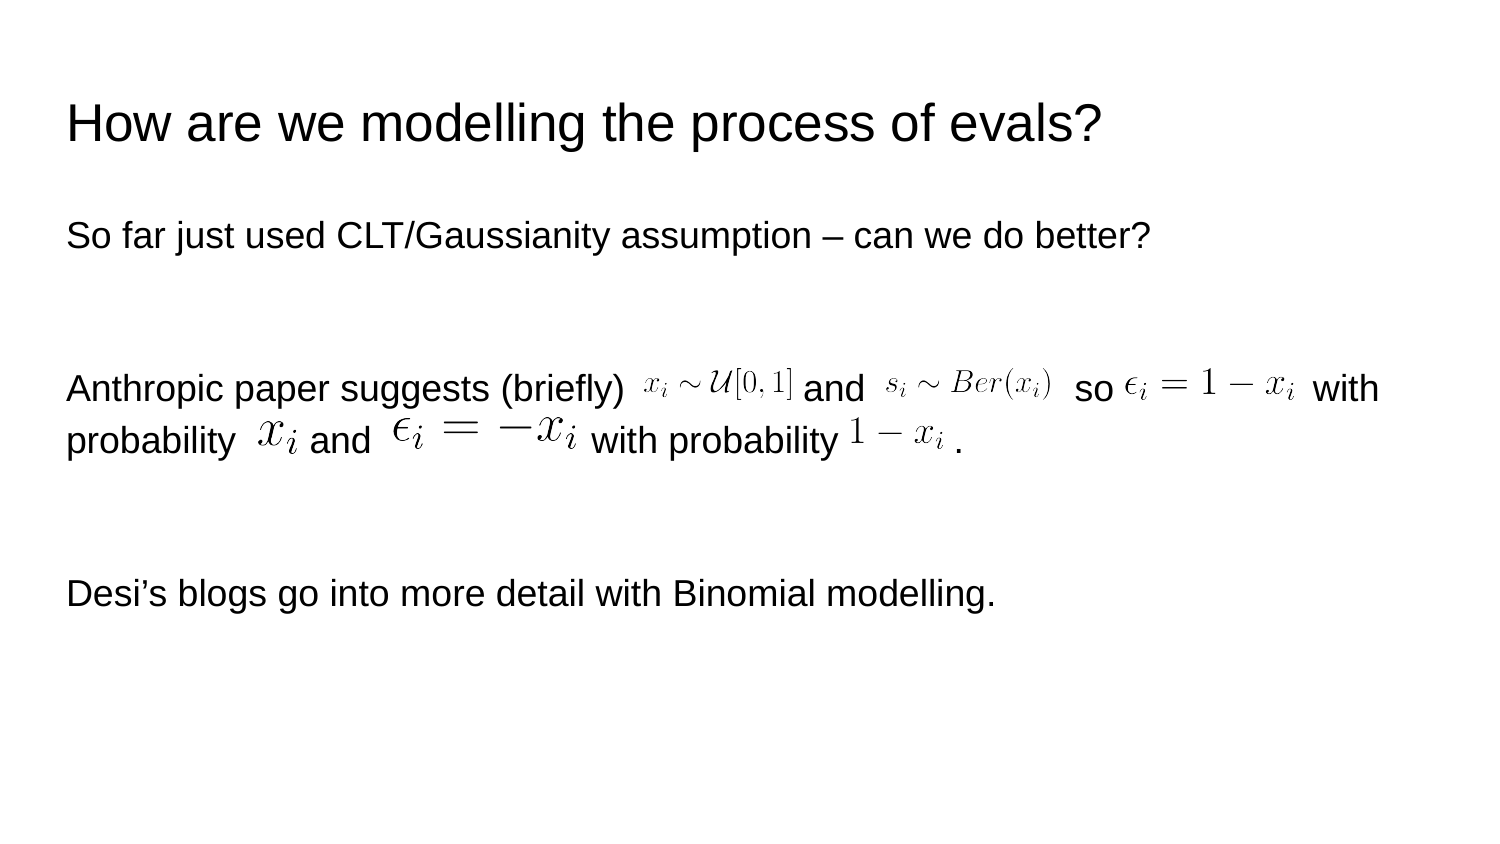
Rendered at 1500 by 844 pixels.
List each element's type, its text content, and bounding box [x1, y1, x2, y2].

title How are we modelling the process of evals? [51, 72, 1449, 167]
picture [392, 417, 576, 449]
picture [257, 421, 297, 454]
picture [643, 368, 792, 400]
picture [851, 417, 943, 449]
picture [1125, 368, 1294, 400]
list So far just used CLT/Gaussianity assumption – can we do better? Anthropic paper suggests (briefly) and so with probability and with probability . Desi’s blogs go into more detail with Binomial modelling. [51, 189, 1449, 750]
picture [886, 368, 1051, 400]
